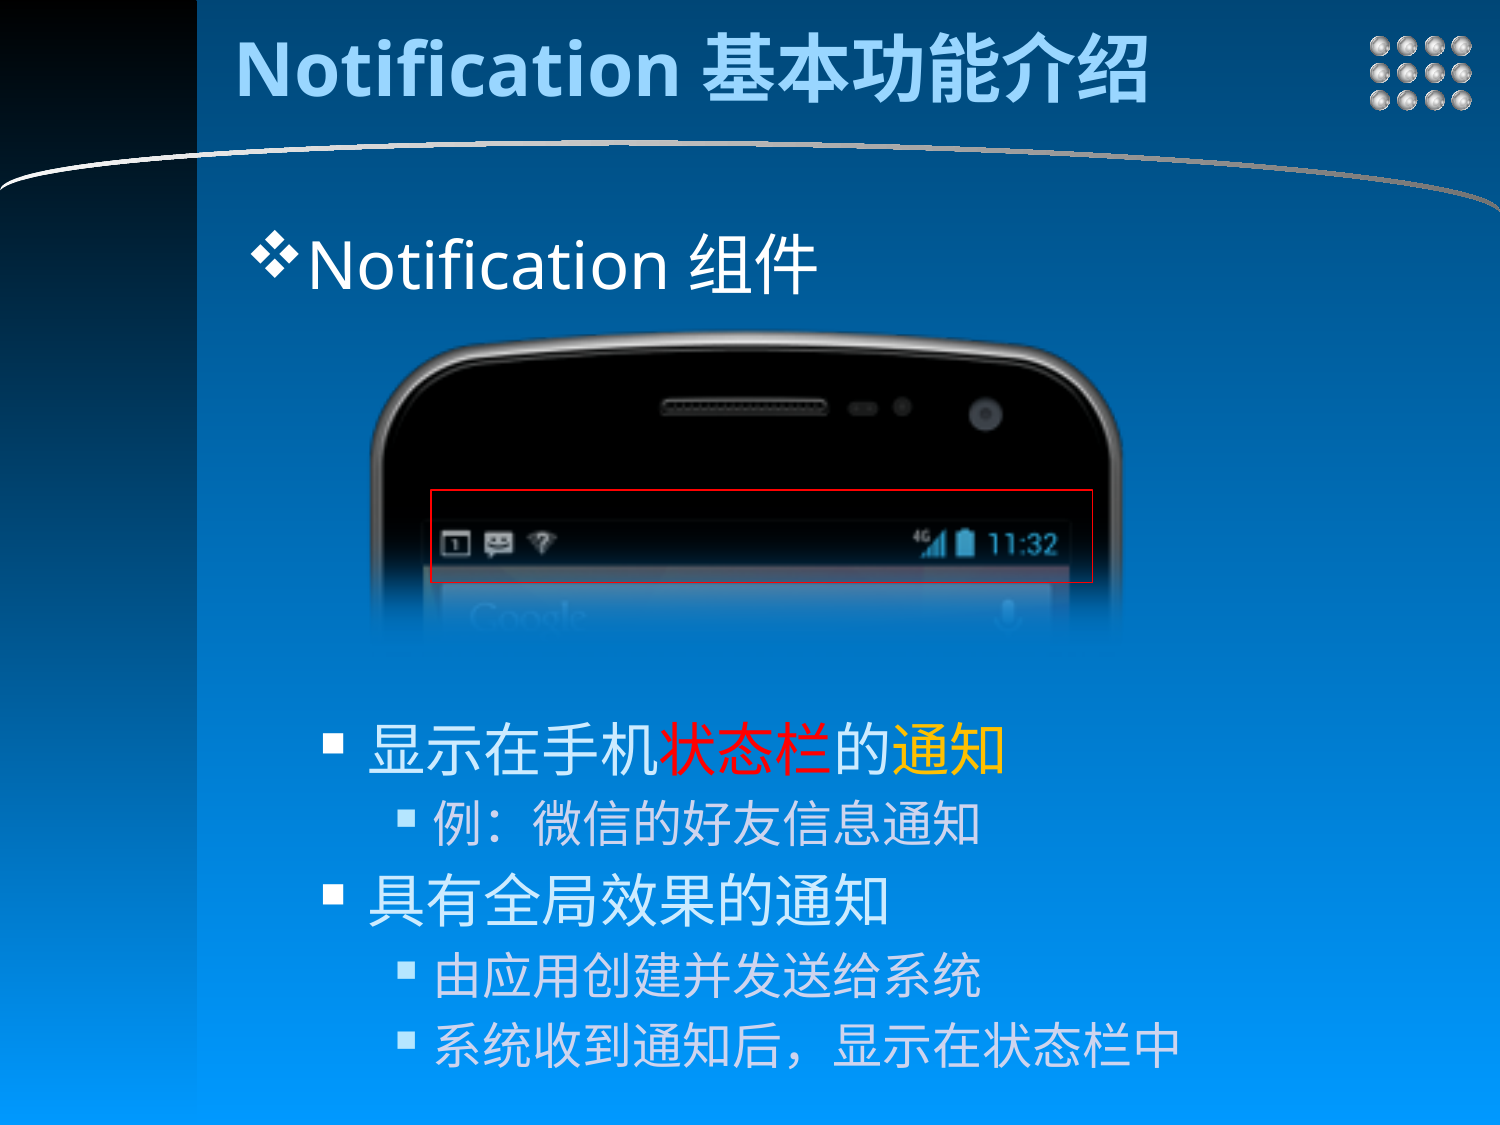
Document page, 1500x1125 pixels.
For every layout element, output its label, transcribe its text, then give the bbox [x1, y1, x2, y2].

list Notification组件 显示在手机状态栏的通知 例：微信的好友信息通知 具有全局效果的通知 由应用创建并发送给系统 系统收到通知后，显示在状态栏中 [230, 215, 1471, 1029]
title Notification基本功能介绍 [218, 16, 1356, 117]
picture [359, 322, 1140, 658]
